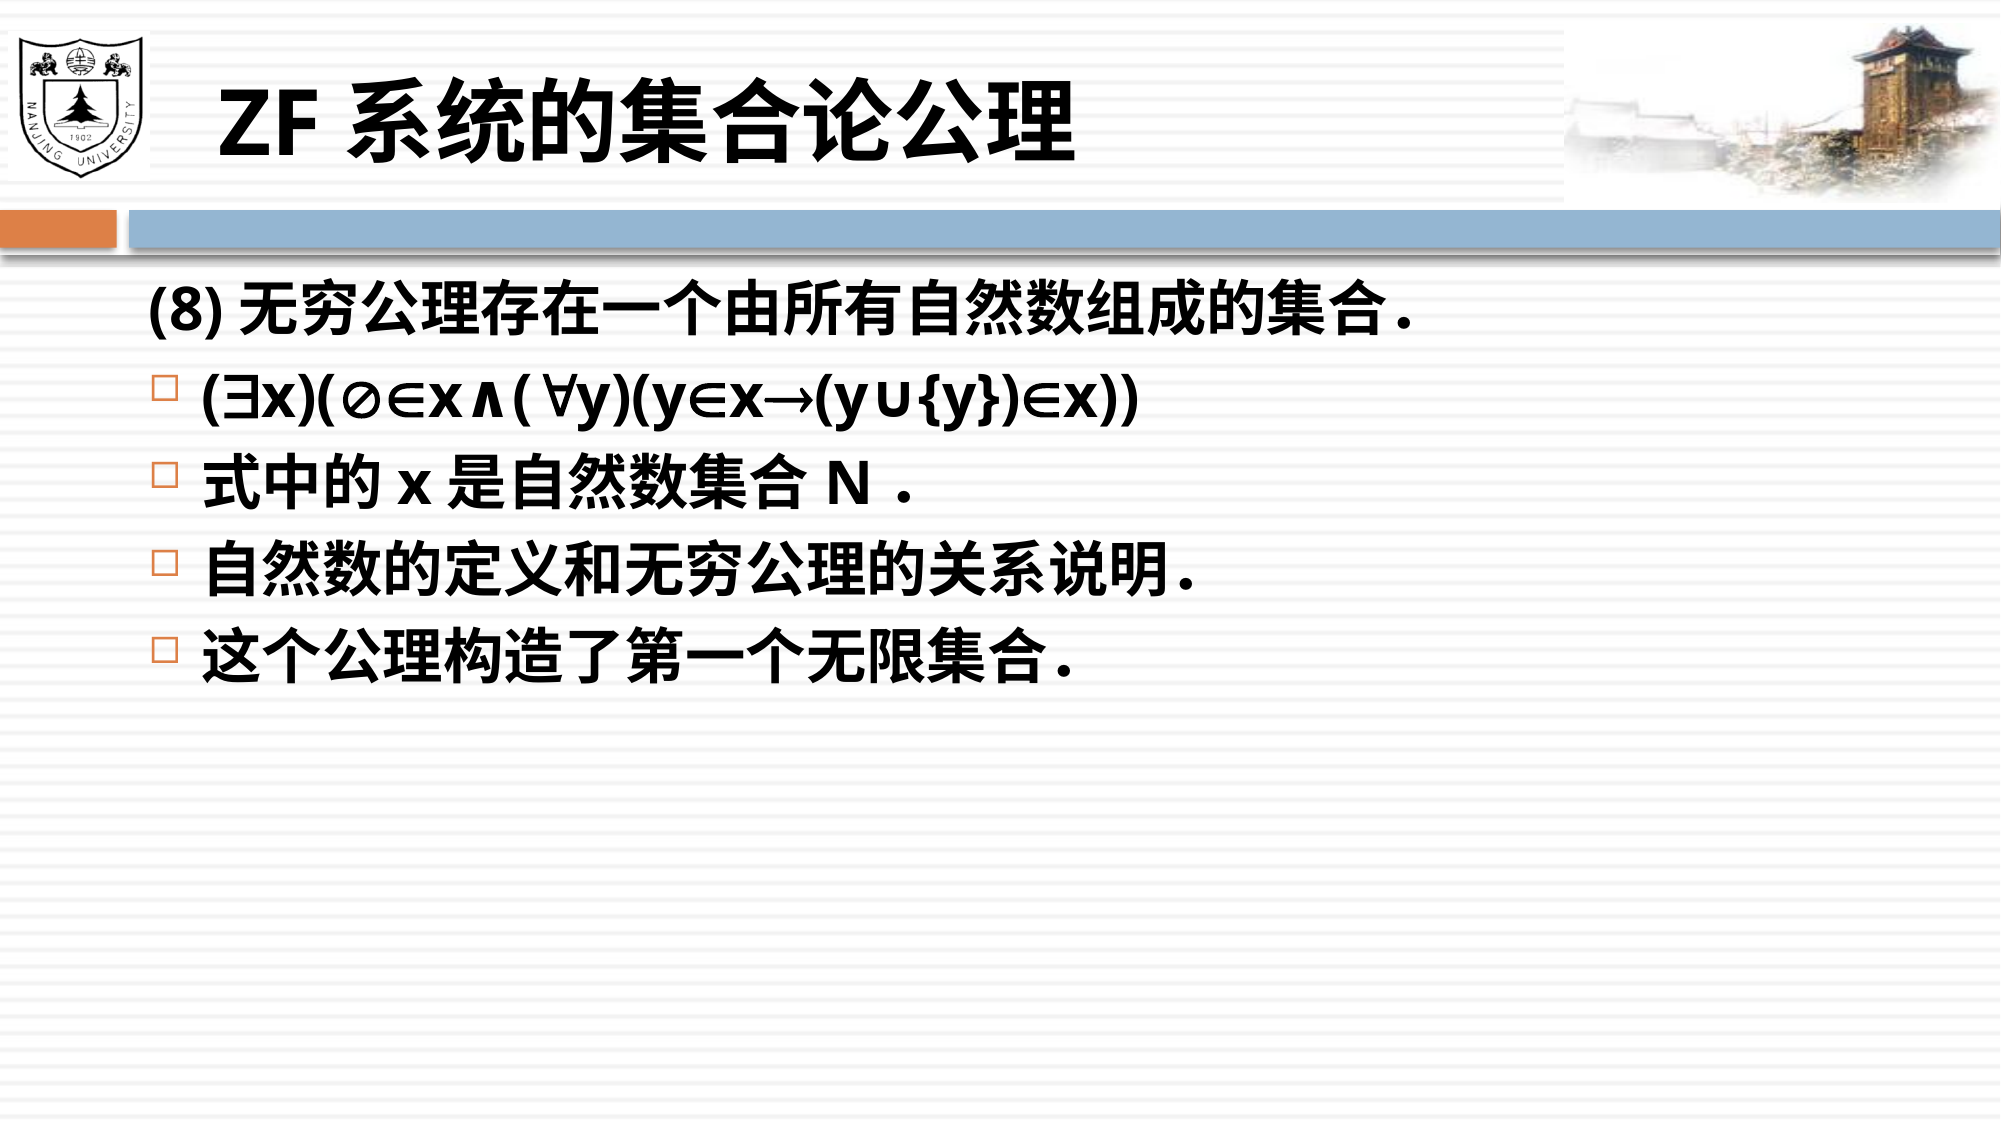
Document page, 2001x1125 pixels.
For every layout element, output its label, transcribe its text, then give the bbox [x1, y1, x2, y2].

picture [0, 0, 2001, 1125]
list (8)无穷公理存在一个由所有自然数组成的集合． (x)(x∧(y)(yx(y∪{y})x)) 式中的x是自然数集合N． 自然数的定义和无穷公理的关系说明． 这个公理构造了第一个无限集合． [133, 262, 1918, 1000]
title ZF系统的集合论公理 [203, 37, 1804, 200]
